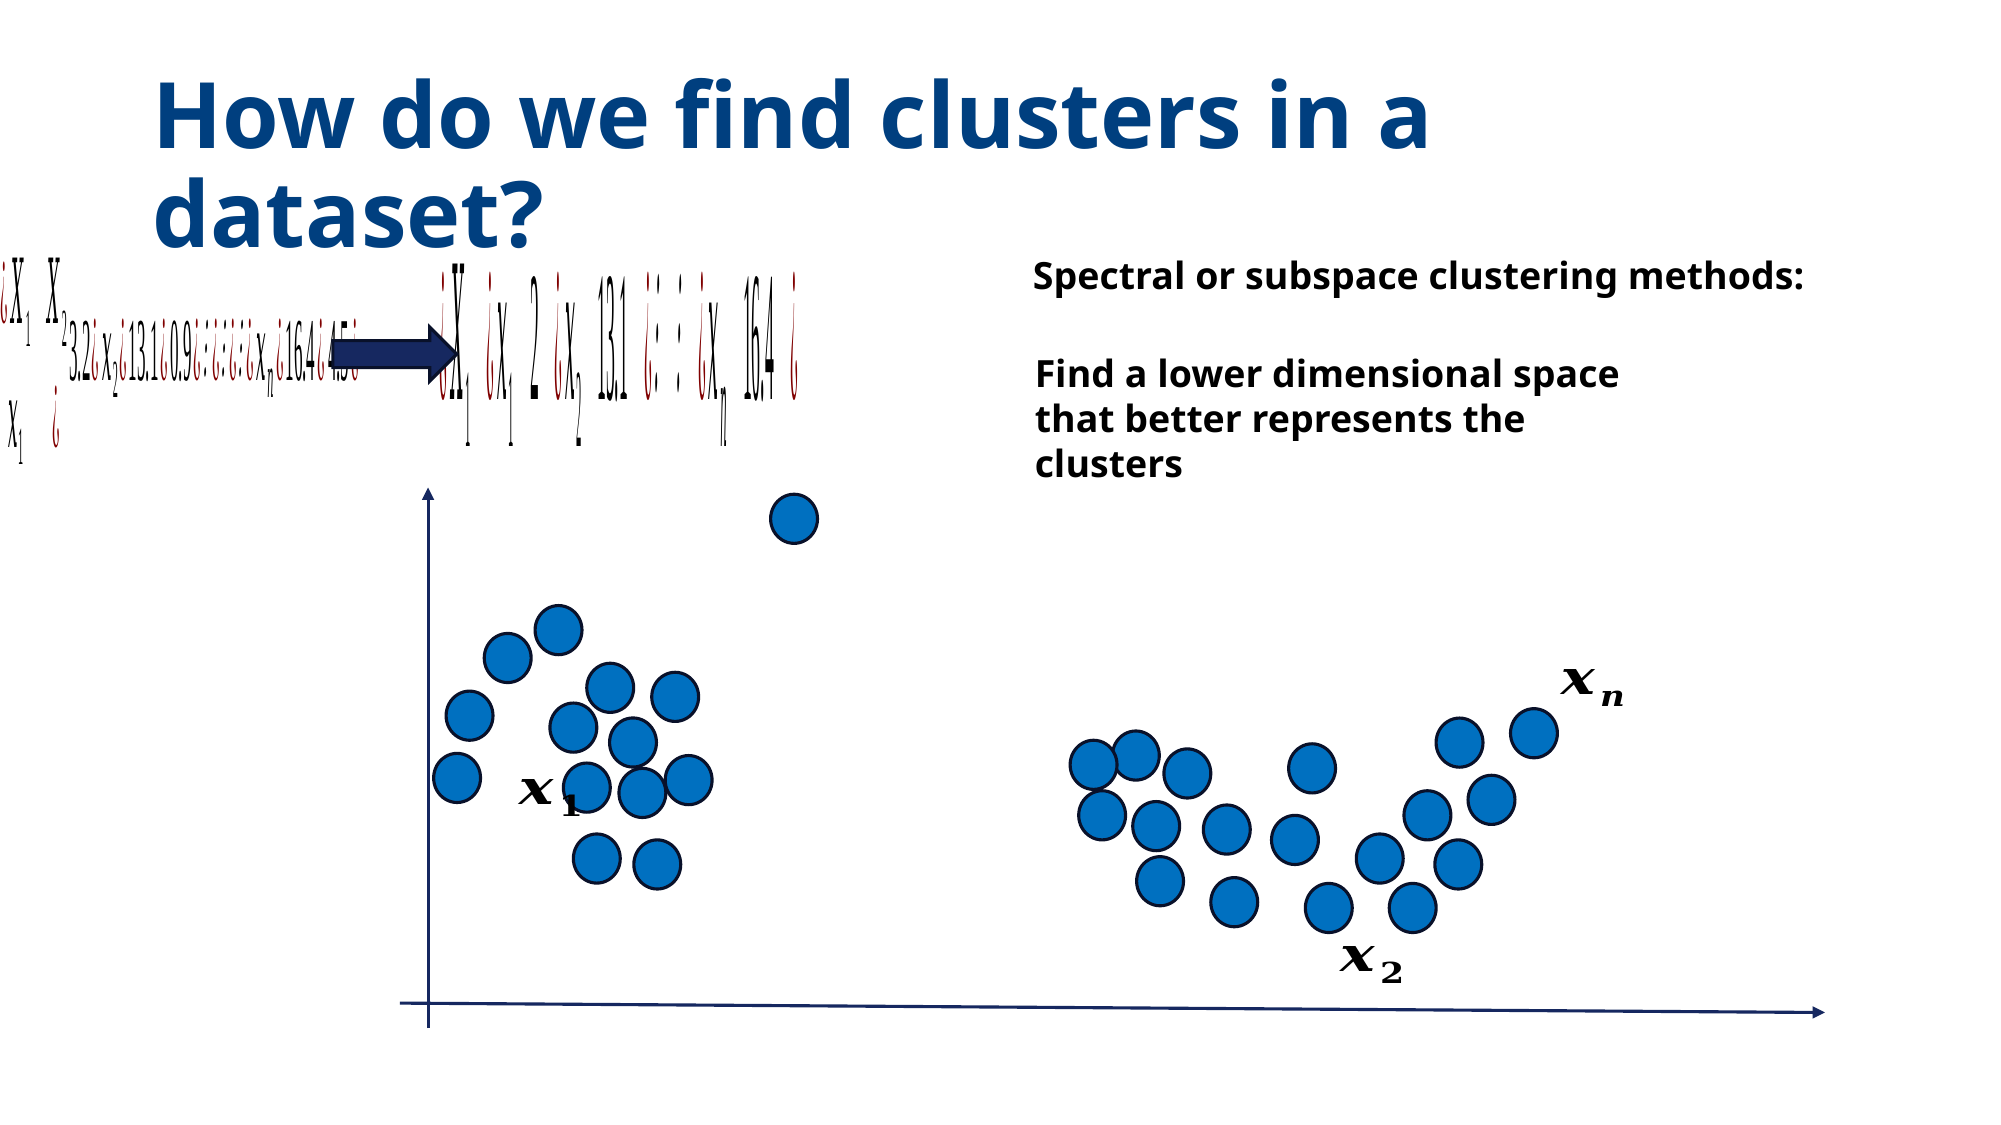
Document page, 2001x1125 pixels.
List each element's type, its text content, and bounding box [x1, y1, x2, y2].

text_box [1354, 832, 1405, 885]
text_box [769, 492, 820, 545]
text_box [444, 689, 495, 742]
text_box [1131, 799, 1182, 853]
text_box [617, 766, 668, 820]
text_box Spectral or subspace clustering methods: [1018, 244, 1930, 305]
text_box [1434, 716, 1485, 769]
title How do we find clusters in a dataset? [137, 59, 1863, 278]
text_box [1162, 747, 1213, 800]
text_box [432, 751, 483, 805]
text_box [1112, 729, 1161, 782]
text_box [1433, 838, 1484, 891]
text_box [1508, 707, 1559, 760]
text_box [1068, 738, 1119, 791]
text_box [1466, 773, 1517, 826]
text_box [1387, 881, 1438, 935]
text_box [399, 1002, 427, 1013]
text_box Find a lower dimensional space that better represents the clusters [1020, 342, 1977, 493]
text_box [1077, 789, 1128, 842]
text_box [561, 761, 612, 814]
text_box [1402, 789, 1453, 842]
text_box [632, 838, 683, 891]
text_box [1303, 881, 1354, 935]
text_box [429, 1002, 1826, 1013]
text_box [548, 701, 599, 754]
text_box [650, 670, 701, 723]
text_box [482, 631, 533, 685]
text_box [331, 323, 459, 385]
text_box [571, 832, 622, 885]
text_box [1201, 803, 1252, 856]
text_box [1135, 855, 1186, 908]
text_box [1269, 813, 1320, 867]
text_box [585, 661, 636, 714]
text_box [1209, 876, 1260, 929]
text_box [533, 603, 584, 657]
text_box [663, 753, 714, 807]
text_box [1287, 742, 1338, 795]
text_box [607, 716, 659, 769]
